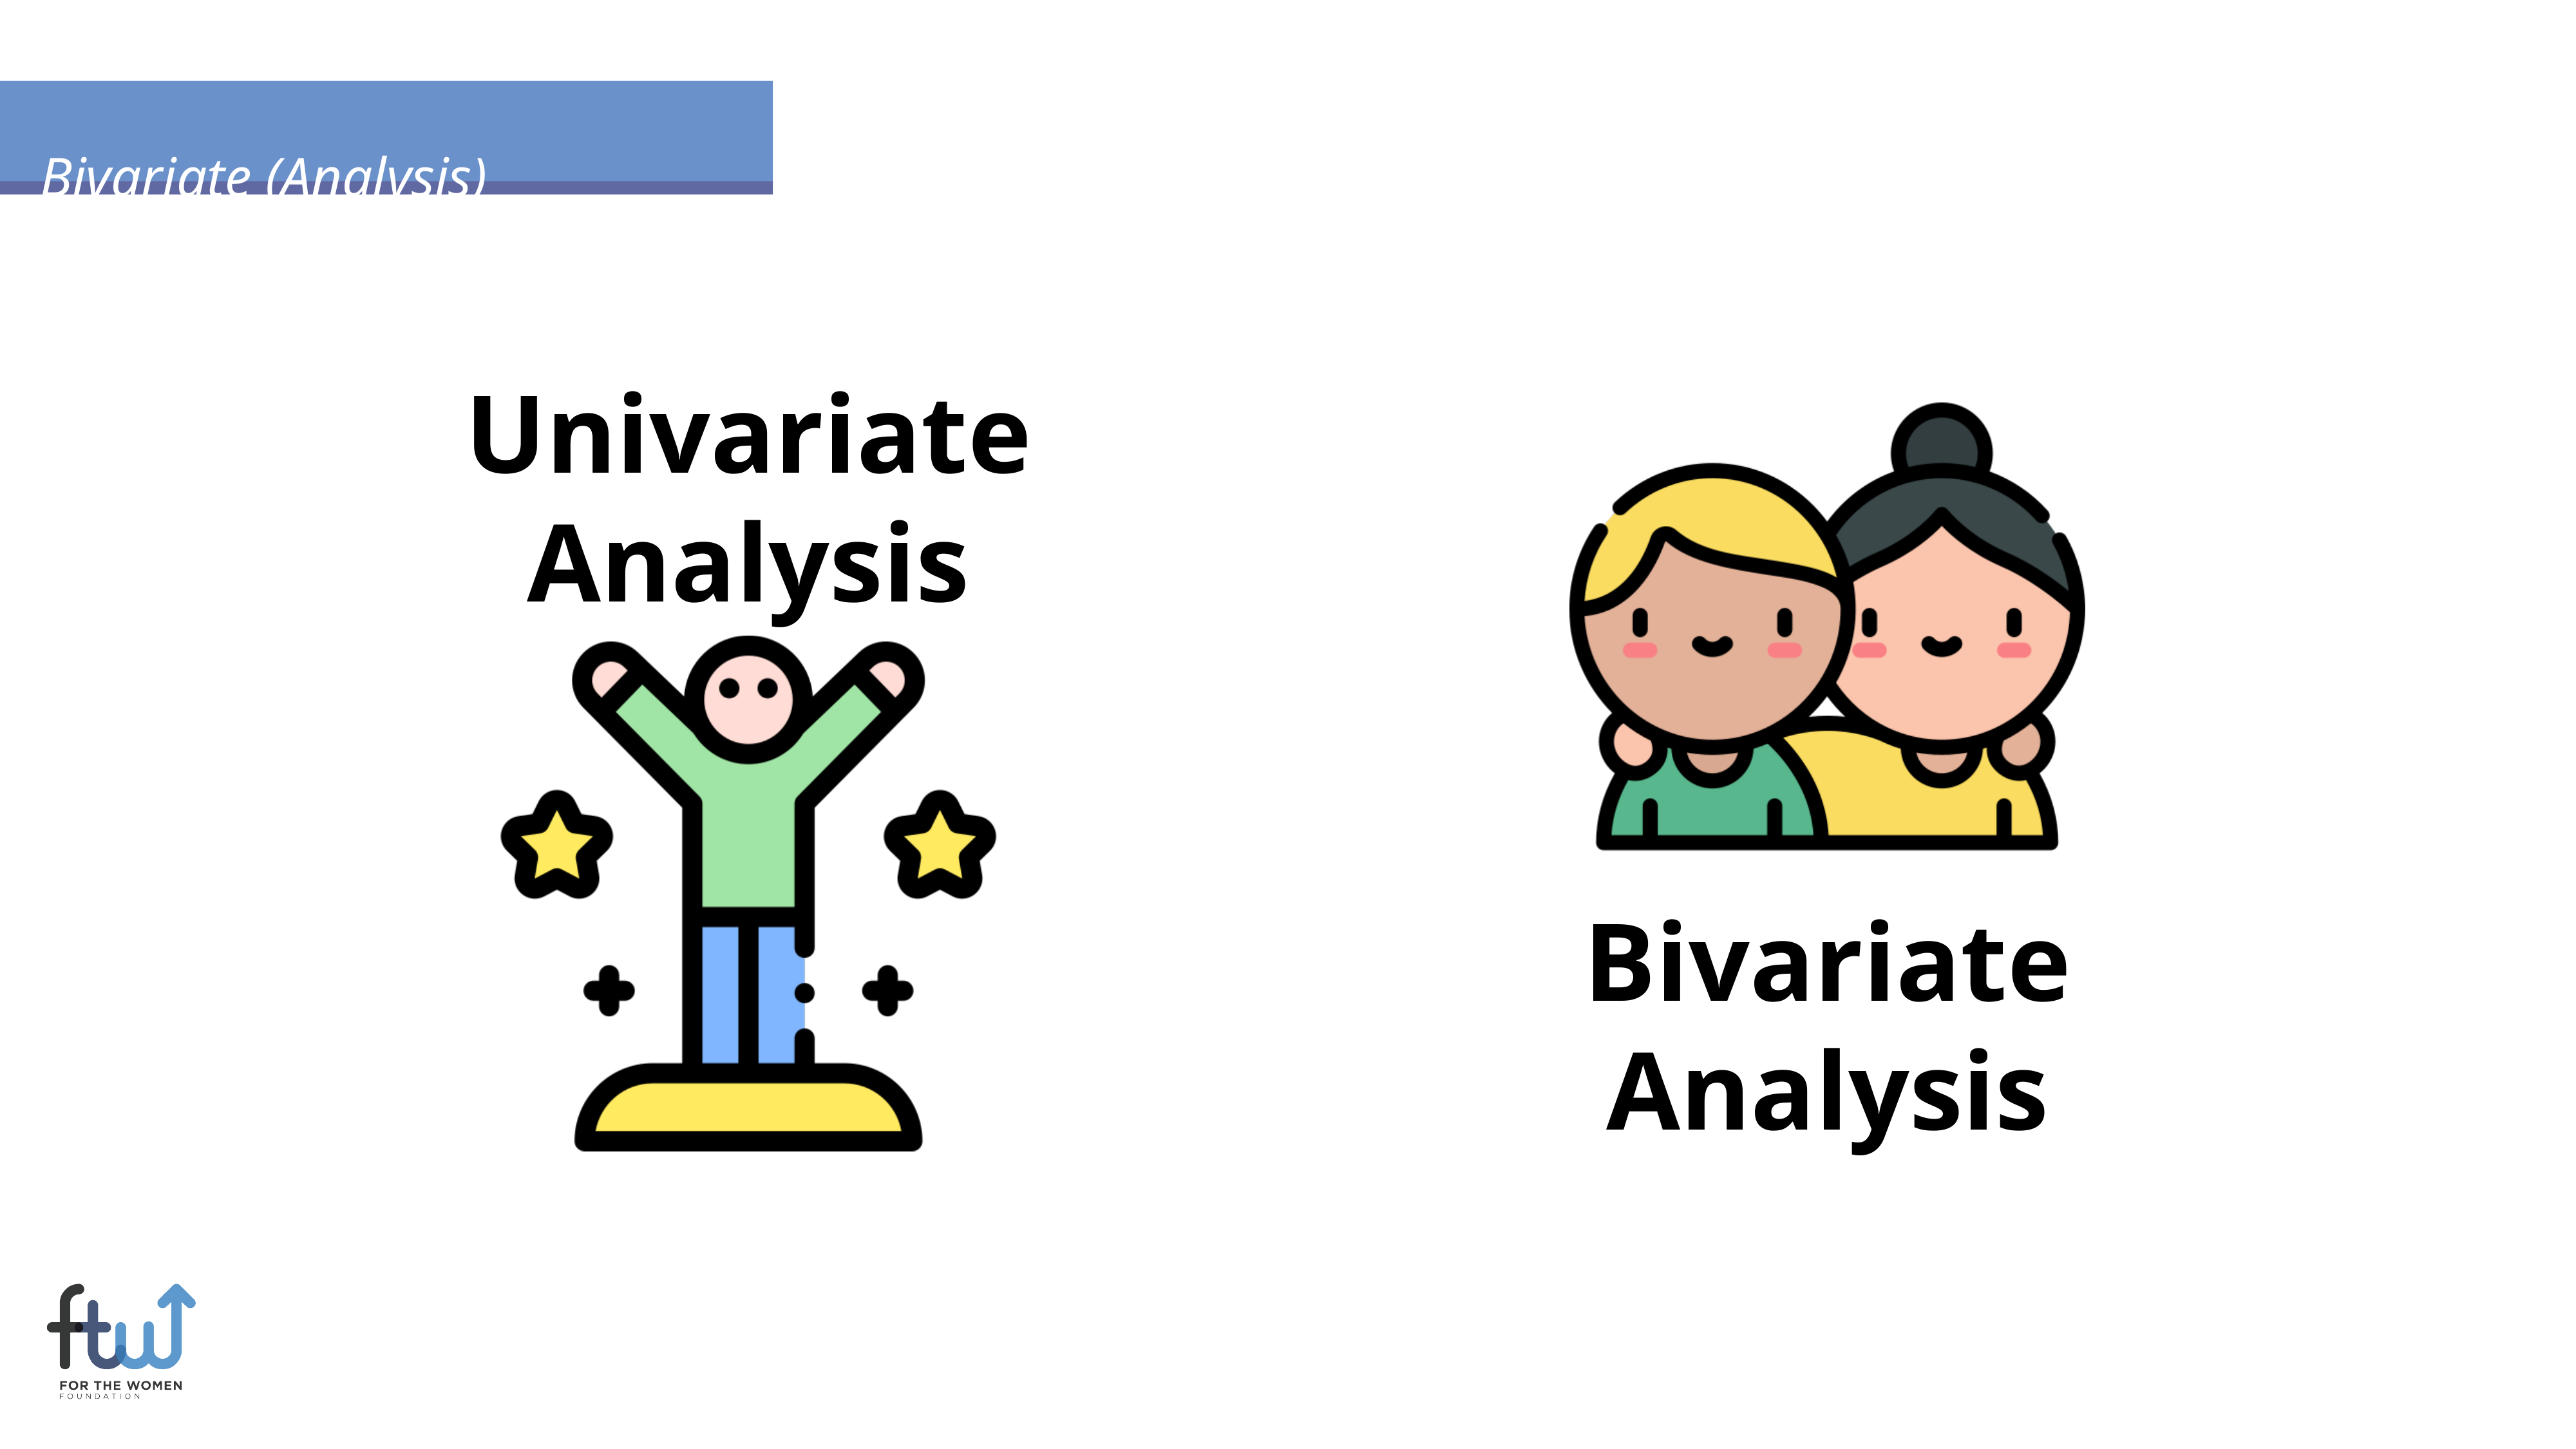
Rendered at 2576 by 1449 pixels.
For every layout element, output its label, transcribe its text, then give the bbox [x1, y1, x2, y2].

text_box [0, 80, 773, 195]
text_box Univariate Analysis [328, 355, 1169, 633]
text_box Bivariate Analysis [1407, 884, 2248, 1161]
picture [490, 635, 1007, 1151]
picture [0, 1254, 247, 1432]
picture [1569, 368, 2086, 885]
